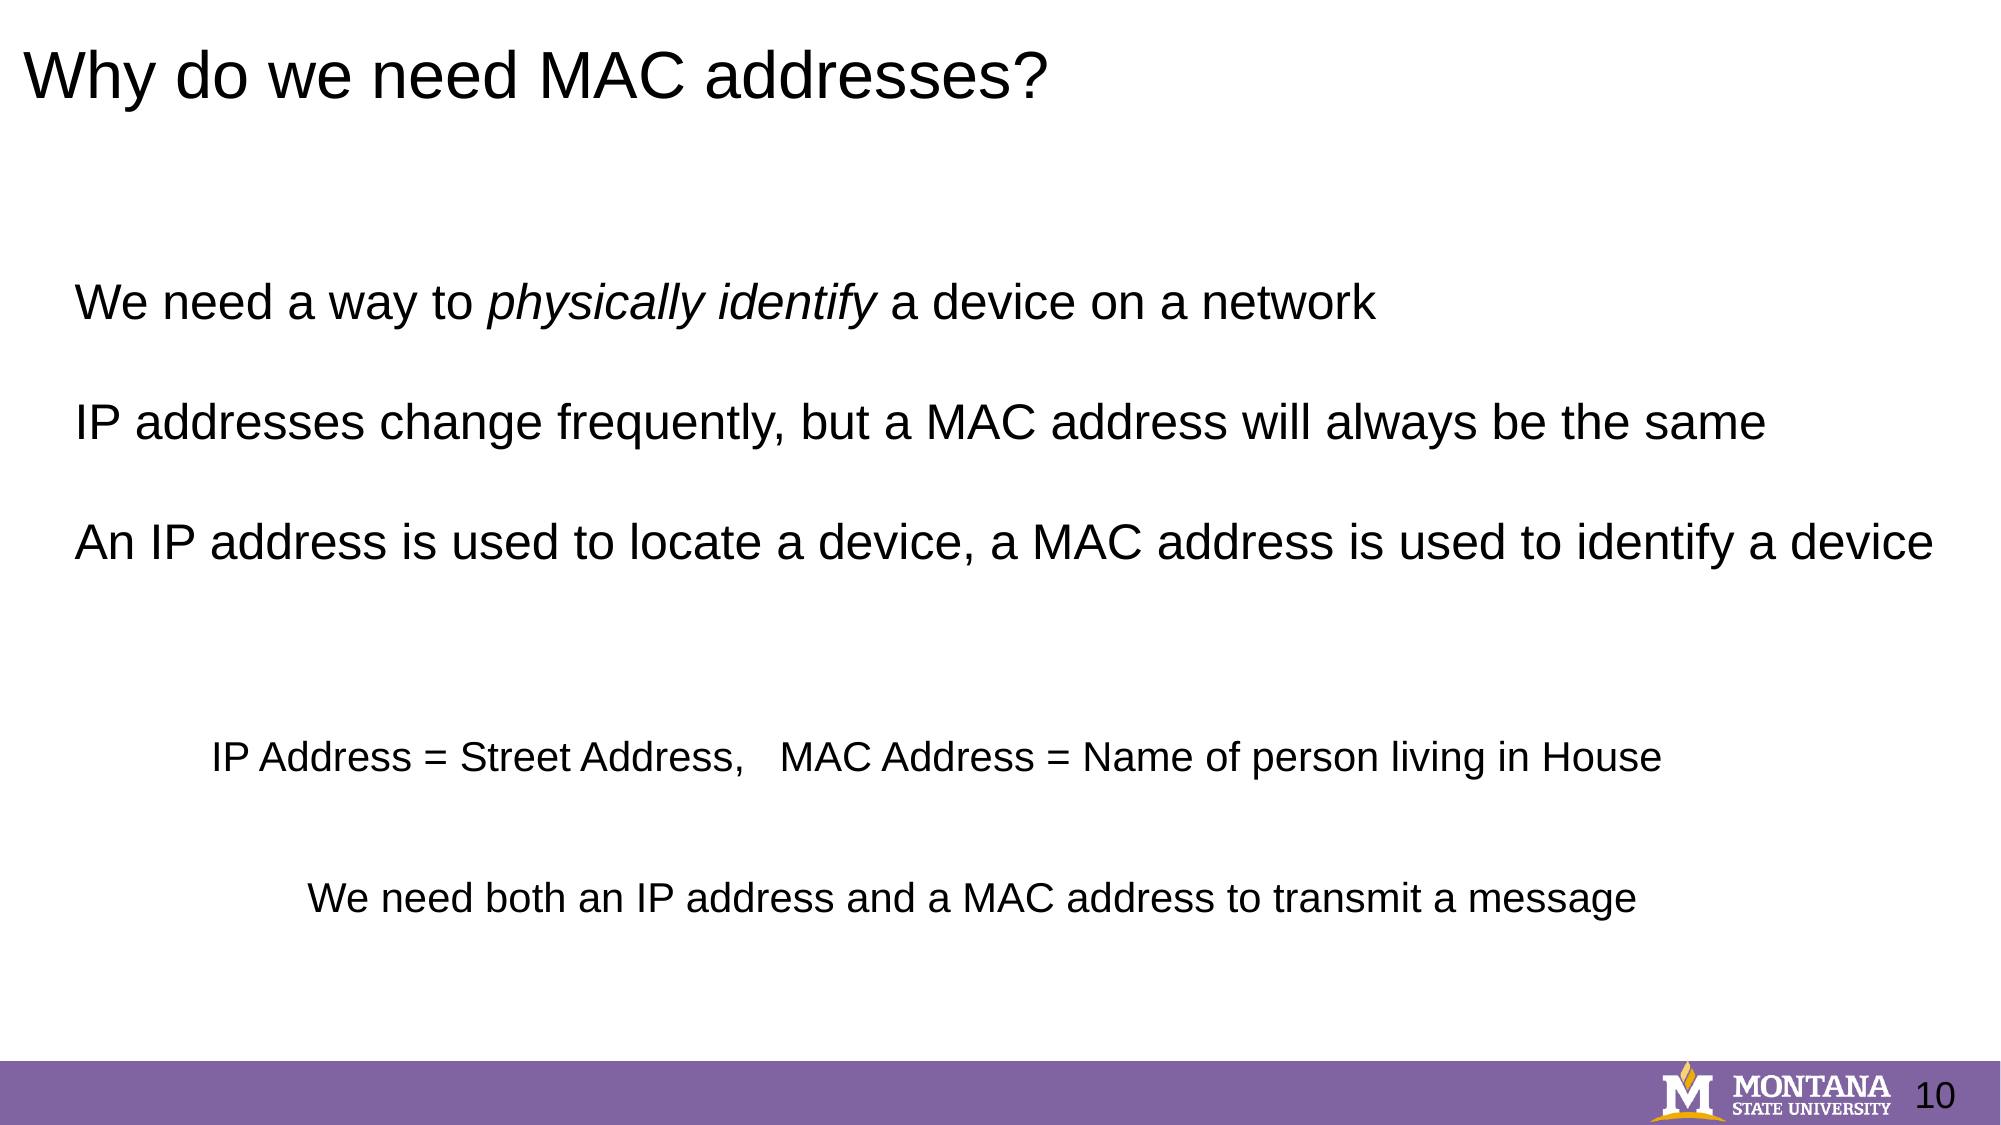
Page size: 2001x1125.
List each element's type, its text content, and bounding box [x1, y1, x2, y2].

text_box We need a way to physically identify a device on a network IP addresses change frequently, but a MAC address will always be the same An IP address is used to locate a device, a MAC address is used to identify a device [59, 262, 1965, 578]
text_box We need both an IP address and a MAC address to transmit a message [292, 863, 1653, 929]
text_box IP Address = Street Address, MAC Address = Name of person living in House [196, 722, 1702, 787]
text_box Why do we need MAC addresses? [9, 24, 1066, 120]
slide_number 10 [1887, 1072, 1994, 1125]
picture [1650, 1060, 1891, 1122]
